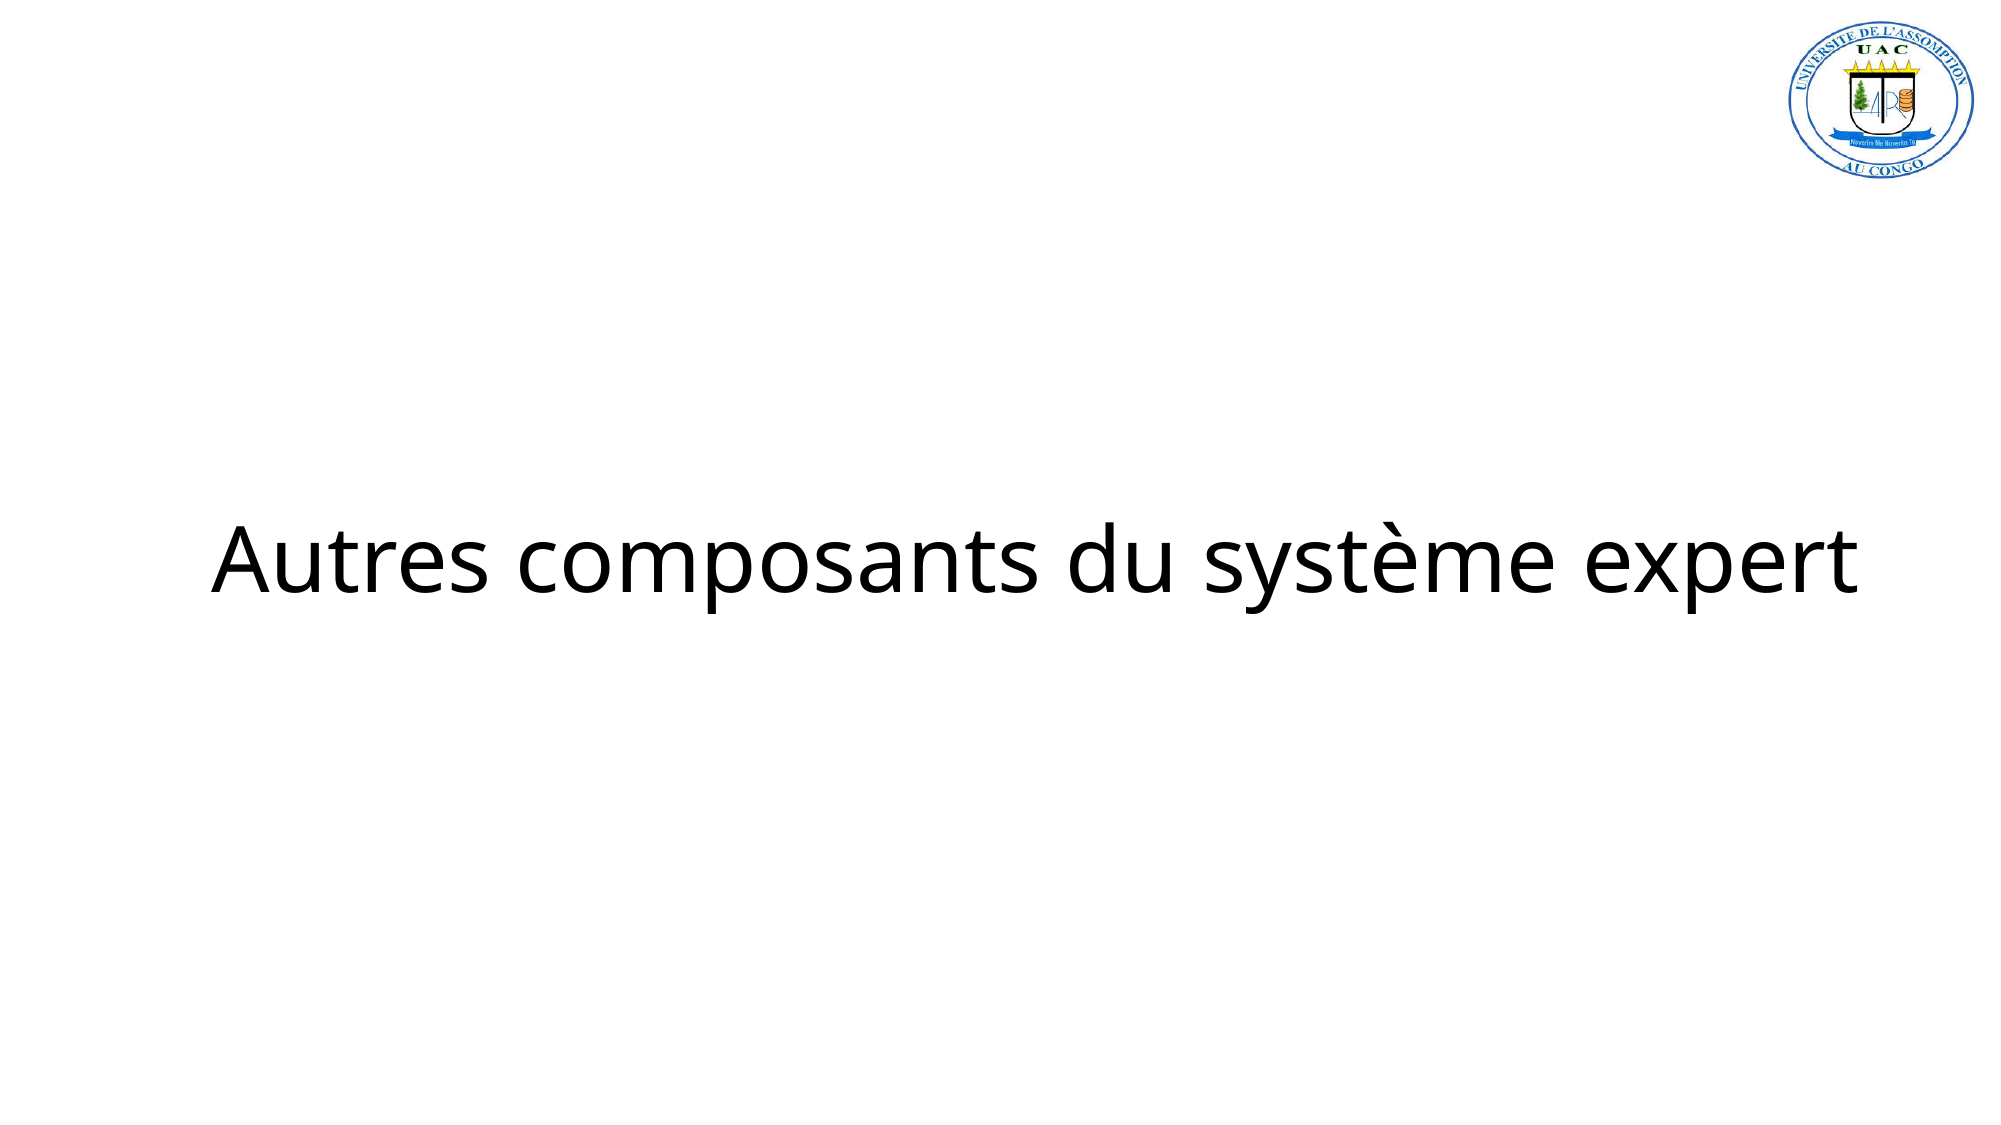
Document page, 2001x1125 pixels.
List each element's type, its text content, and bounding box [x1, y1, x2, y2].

picture [1784, 15, 1982, 184]
title Autres composants du système expert [174, 453, 1900, 672]
